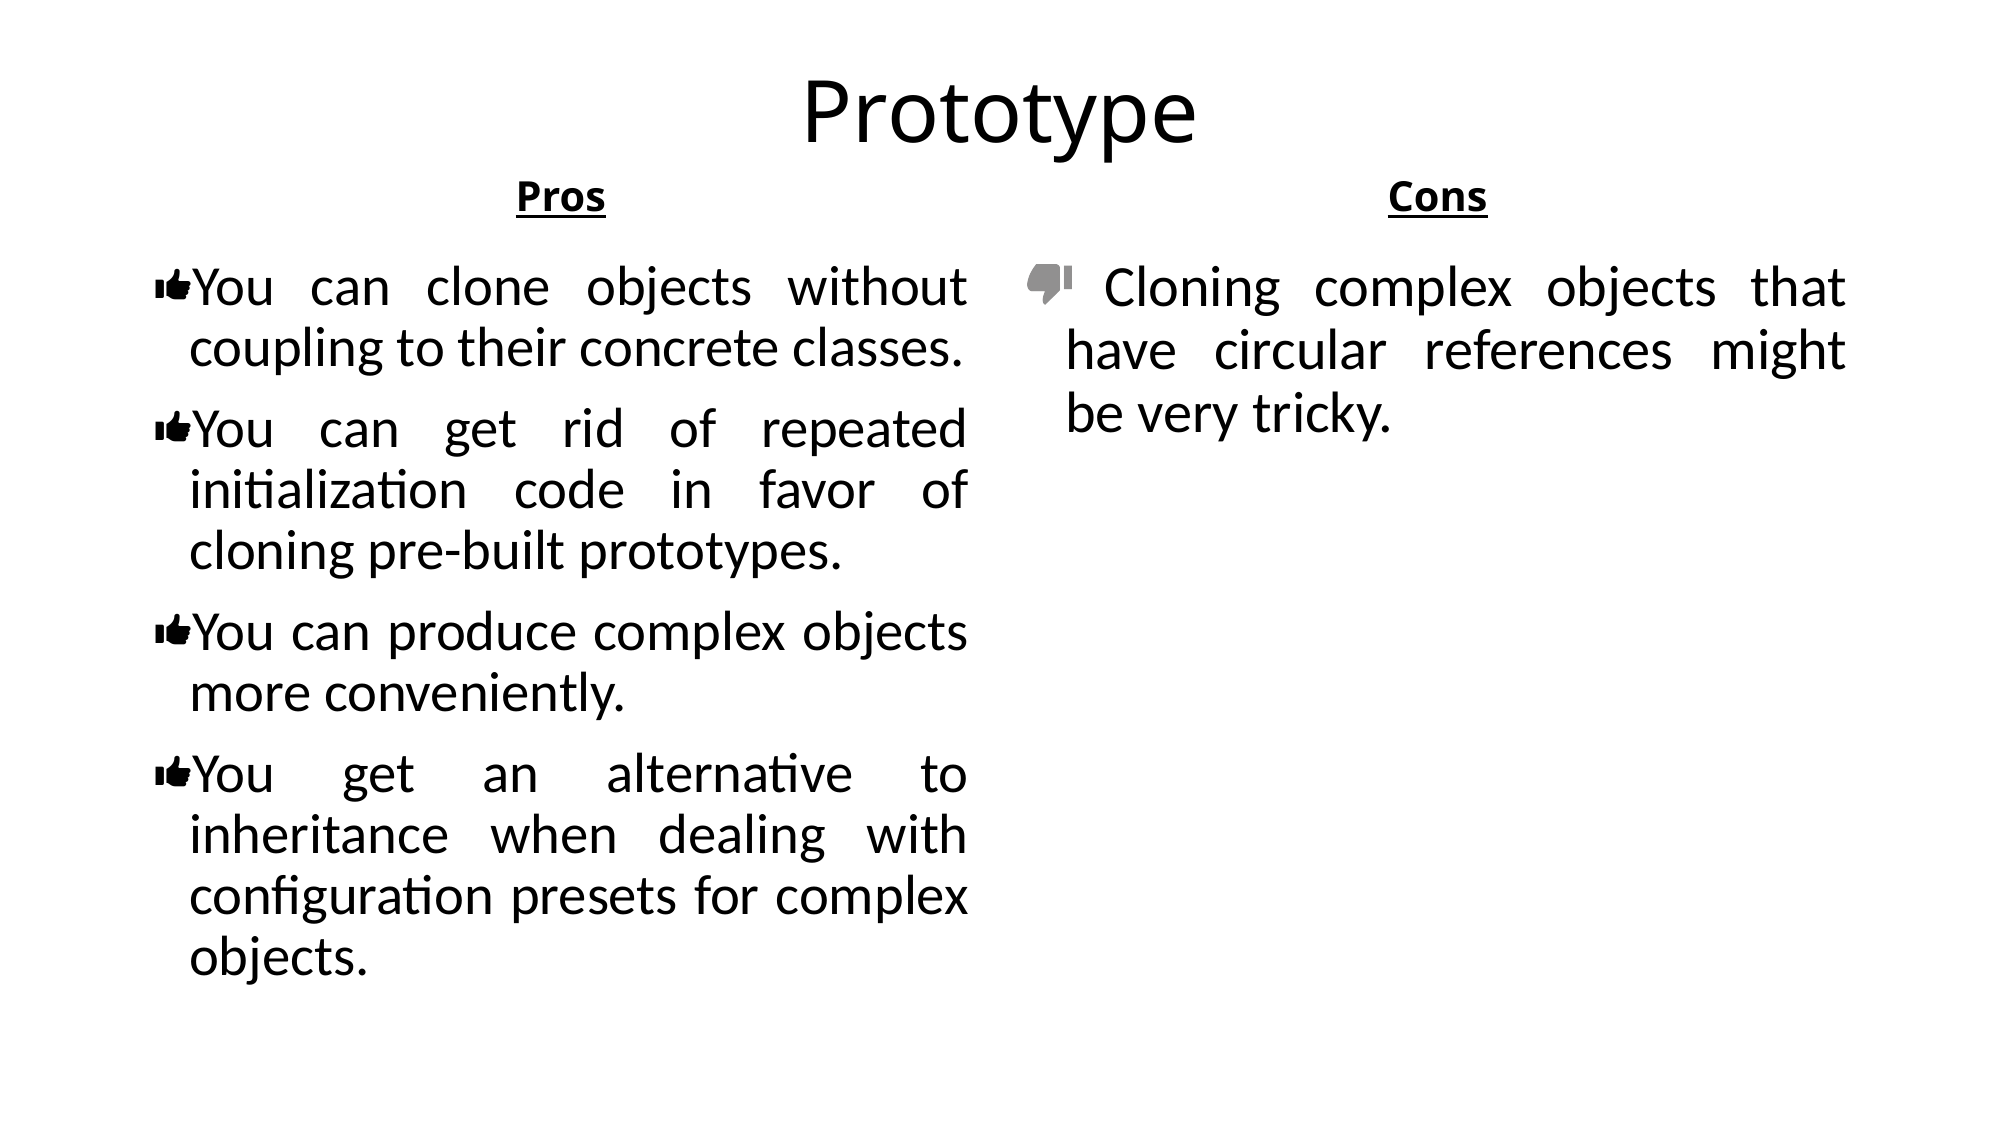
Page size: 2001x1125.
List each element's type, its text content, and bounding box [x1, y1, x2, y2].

picture [1027, 264, 1072, 305]
list Pros [137, 168, 984, 229]
title Prototype [137, 59, 1863, 169]
picture [152, 405, 194, 447]
picture [152, 263, 194, 305]
picture [152, 750, 194, 792]
list You can clone objects without coupling to their concrete classes. You can get rid of repeated initialization code in favor of cloning pre-built prototypes. You can produce complex objects more conveniently. You get an alternative to inheritance when dealing with configuration presets for complex objects. [137, 249, 984, 1016]
list Cloning complex objects that have circular references might be very tricky. [1012, 249, 1863, 1016]
picture [152, 608, 194, 650]
list Cons [1012, 168, 1863, 229]
